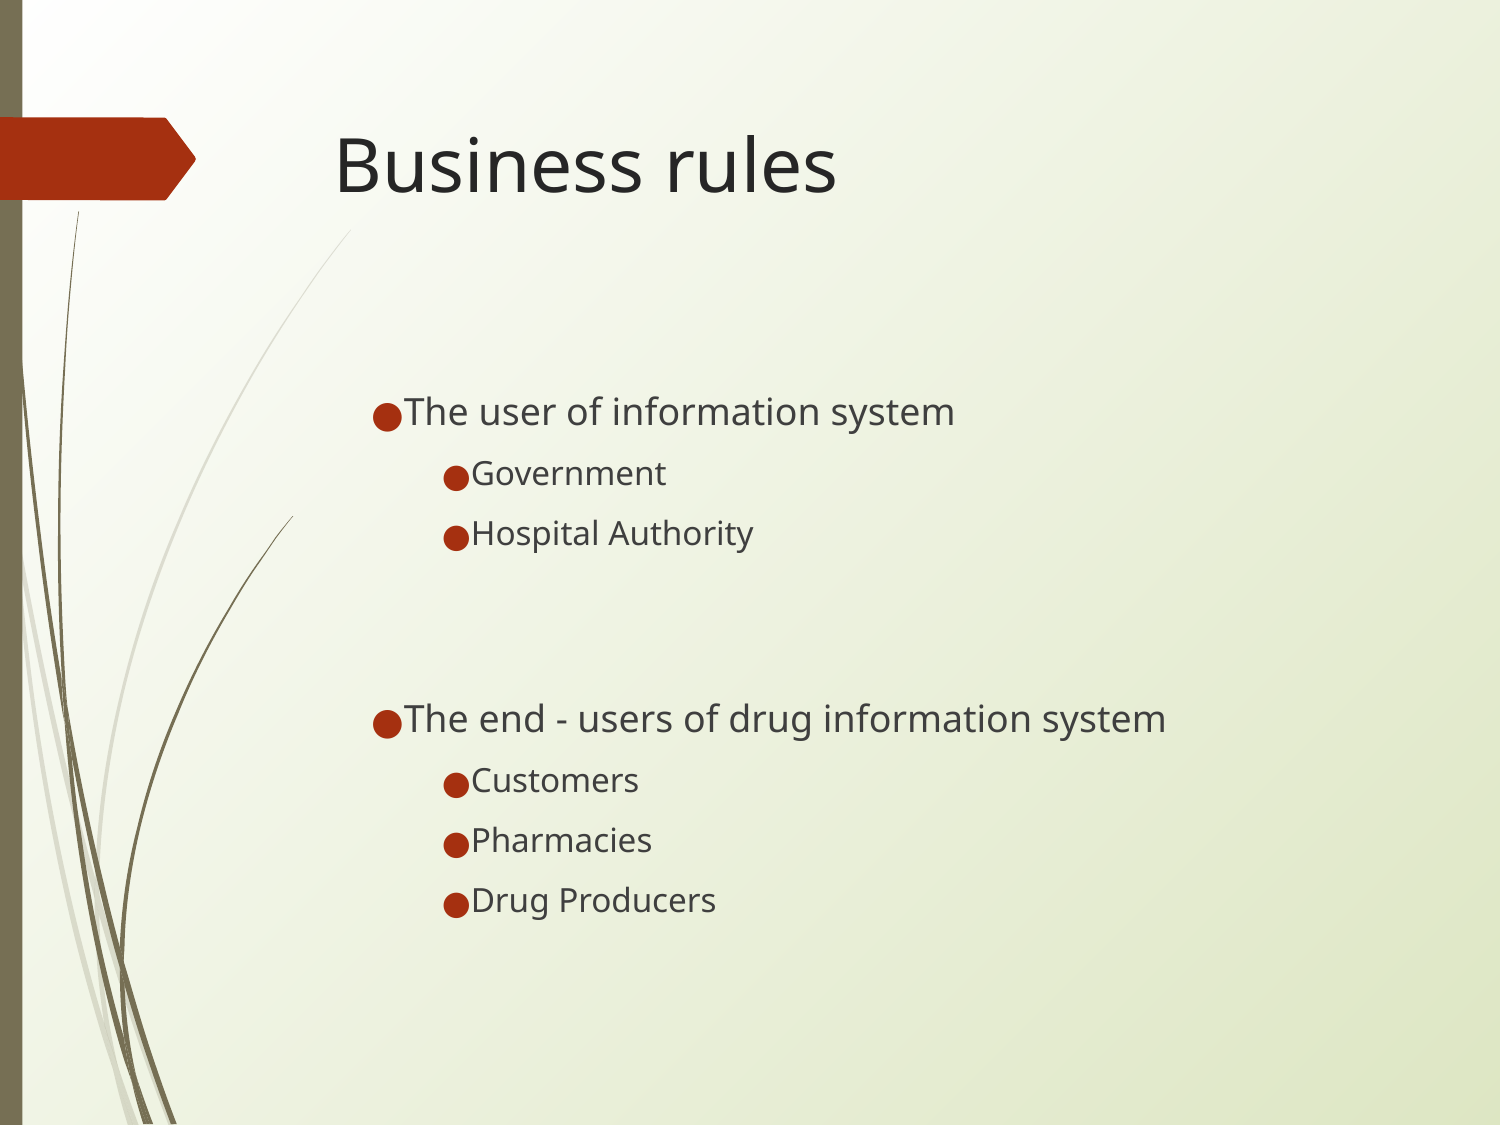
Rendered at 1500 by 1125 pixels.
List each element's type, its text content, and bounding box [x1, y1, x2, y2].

list The user of information system Government Hospital Authority The end - users of drug information system Customers Pharmacies Drug Producers [318, 350, 1416, 970]
title Business rules [319, 102, 1416, 313]
